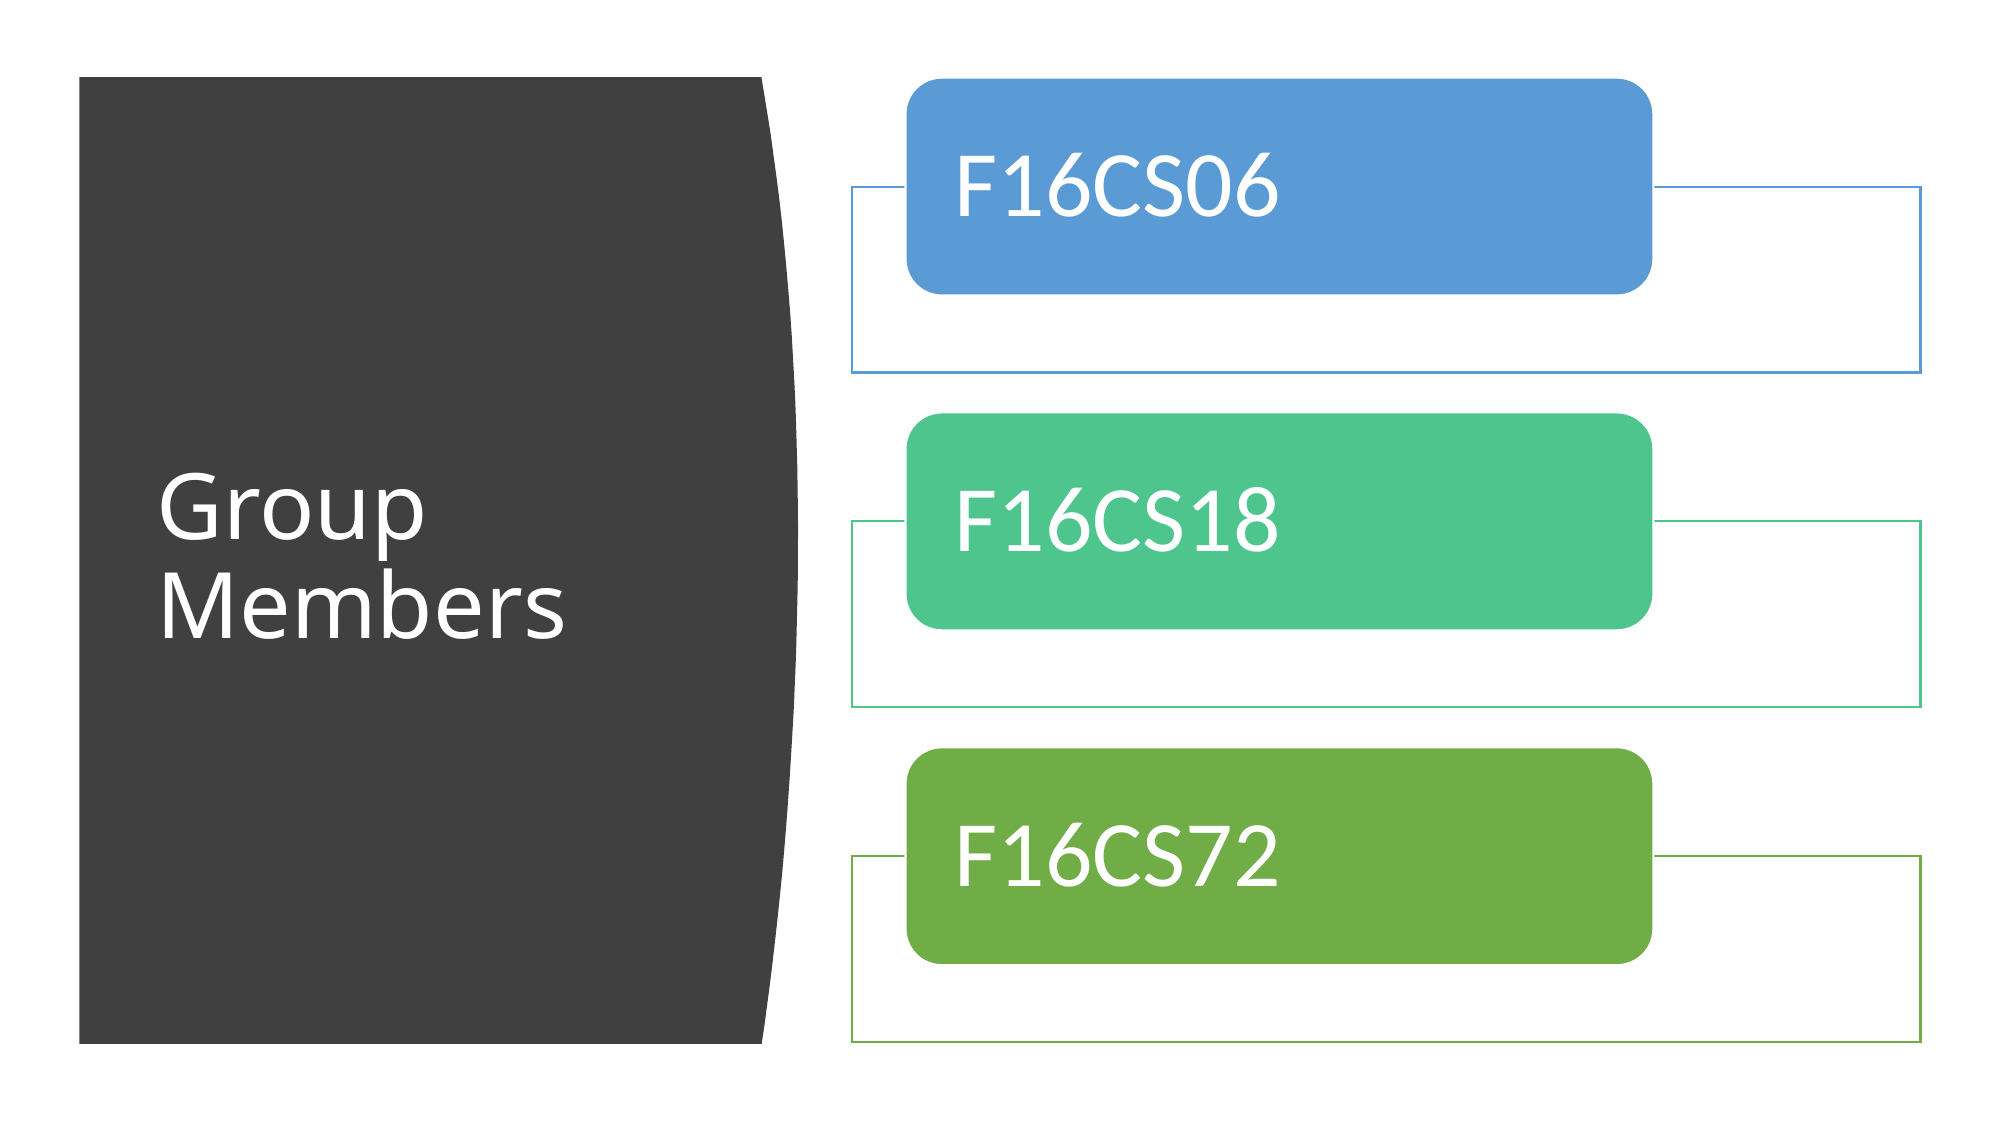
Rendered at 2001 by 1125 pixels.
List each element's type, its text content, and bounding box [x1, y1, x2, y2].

title Group Members [141, 166, 702, 953]
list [852, 77, 1921, 1043]
text_box [78, 76, 800, 1045]
